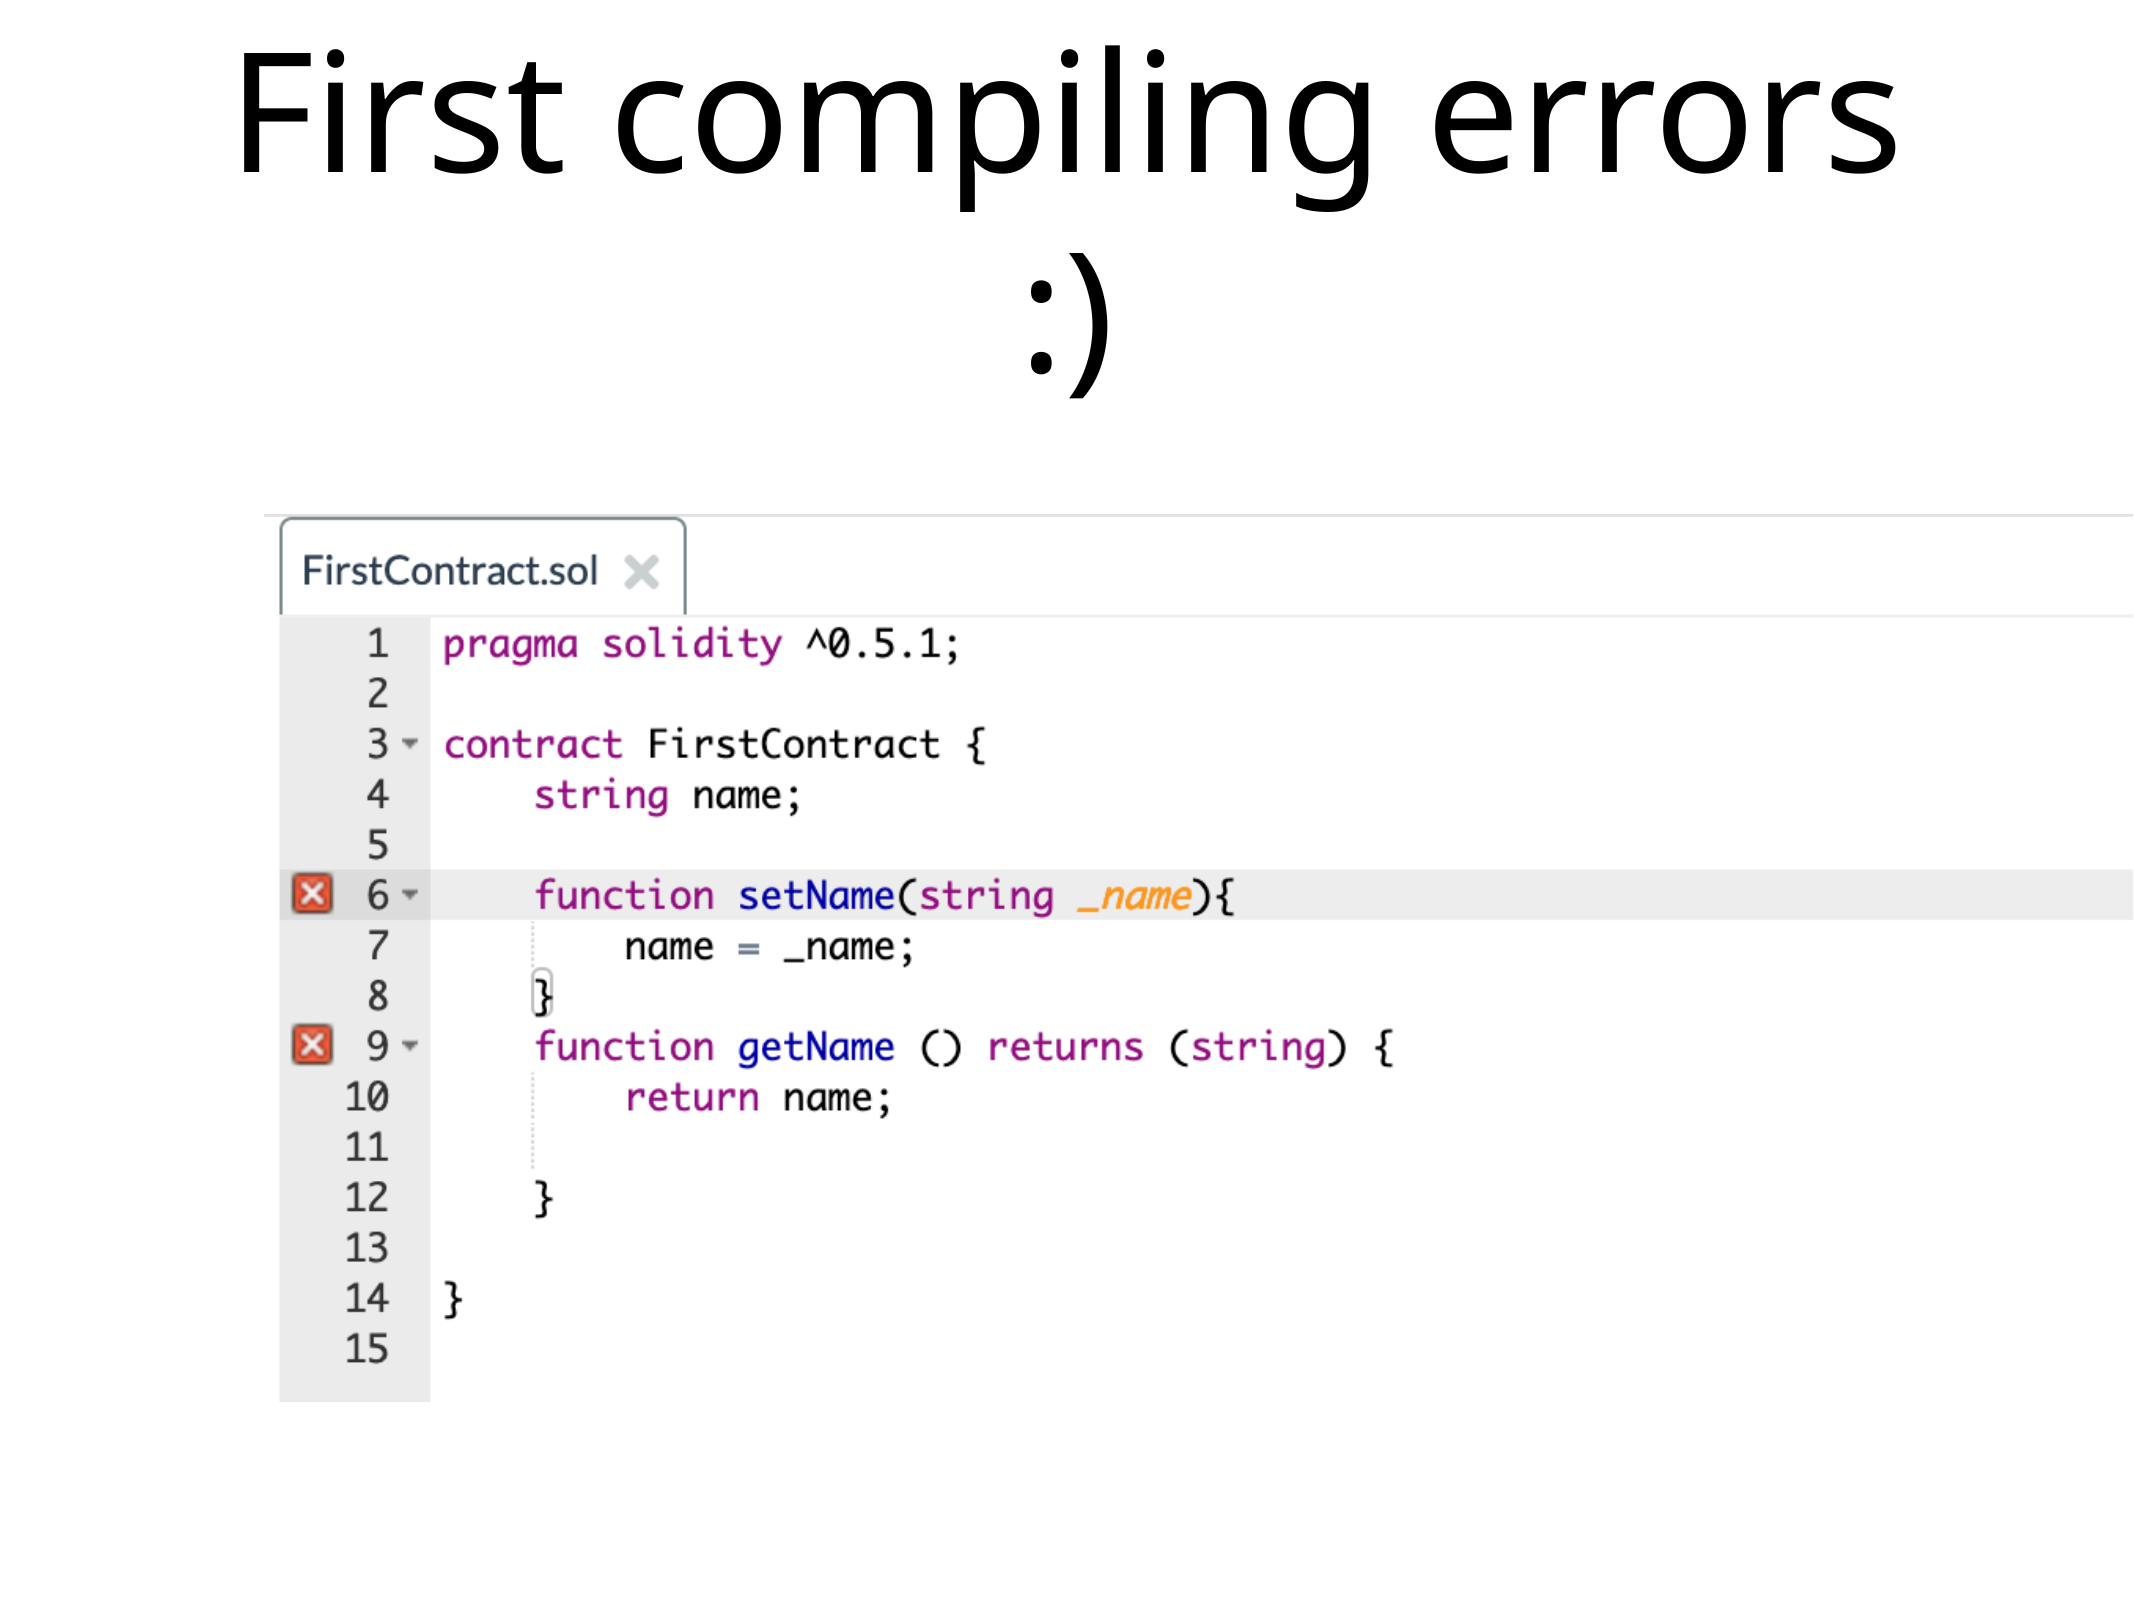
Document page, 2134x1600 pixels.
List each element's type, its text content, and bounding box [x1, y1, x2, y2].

title First compiling errors :) [207, 0, 1926, 416]
picture [264, 514, 2134, 1402]
